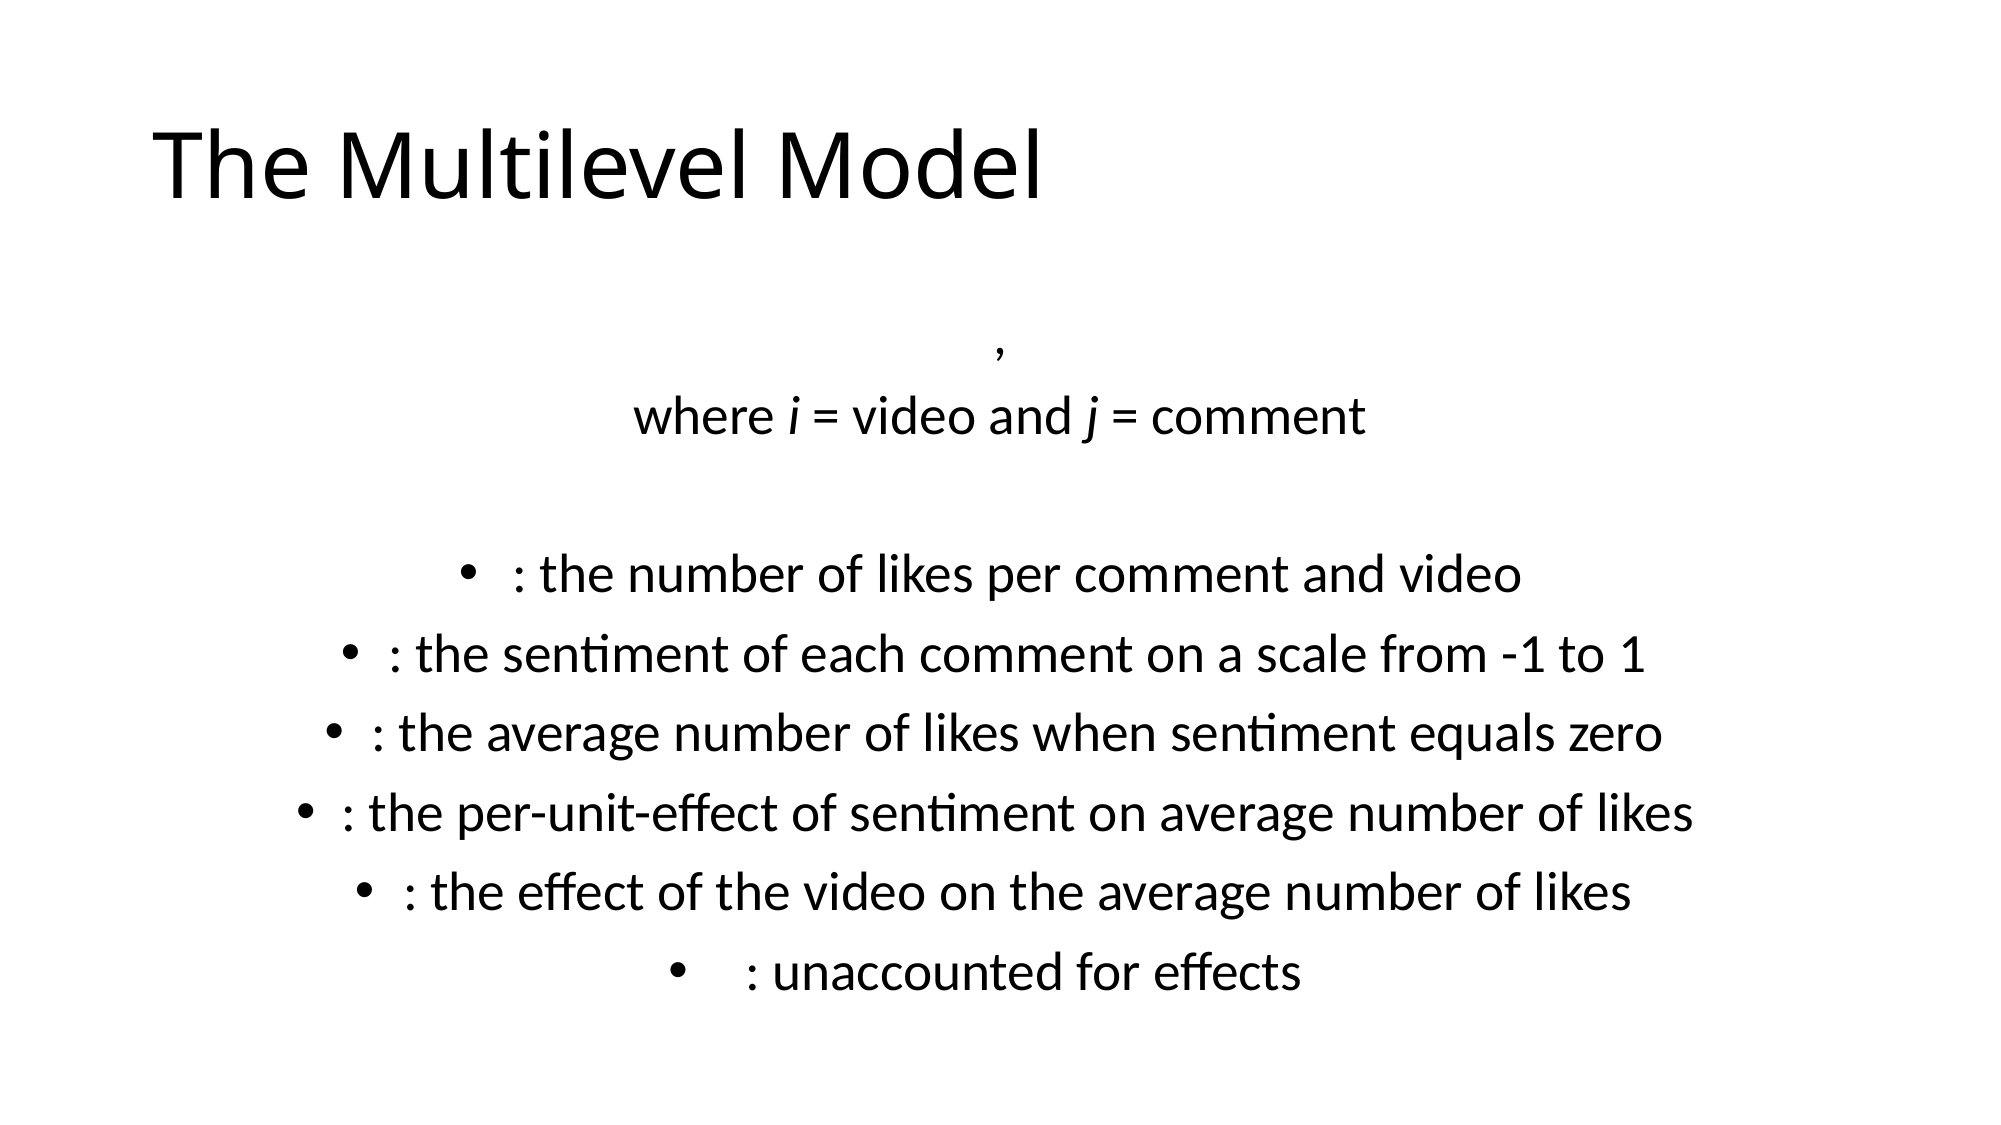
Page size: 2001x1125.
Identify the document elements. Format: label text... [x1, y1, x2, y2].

title The Multilevel Model [137, 59, 1863, 278]
